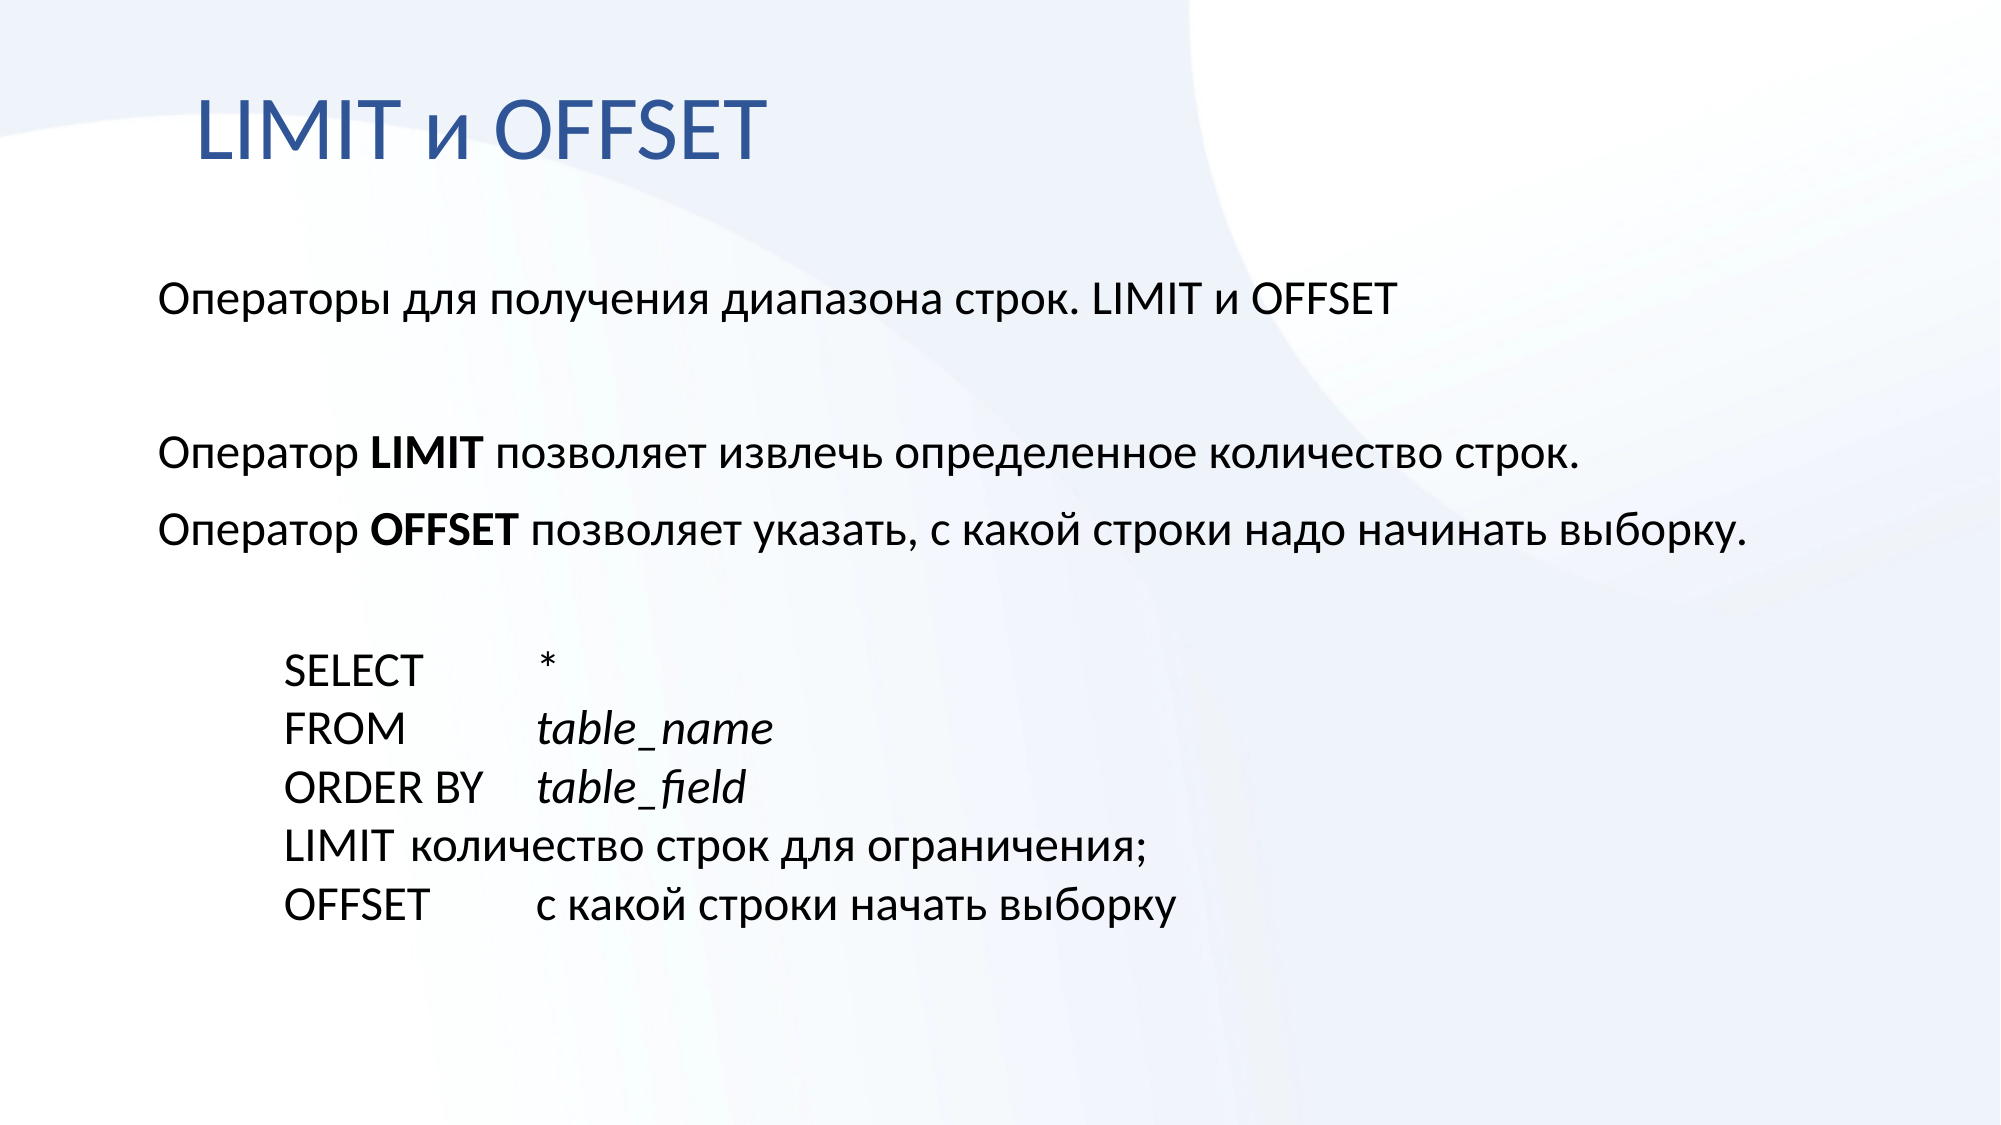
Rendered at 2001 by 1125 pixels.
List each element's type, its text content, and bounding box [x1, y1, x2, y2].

picture [0, 0, 2001, 1125]
title LIMIT и OFFSET [180, 47, 1830, 187]
list Операторы для получения диапазона строк. LIMIT и OFFSET Оператор LIMIT позволяет извлечь определенное количество строк. Оператор OFFSET позволяет указать, с какой строки надо начинать выборку. SELECT * FROM table_name ORDER BY table_field LIMIT количество строк для ограничения; OFFSET c какой строки начать выборку [157, 264, 1924, 1020]
